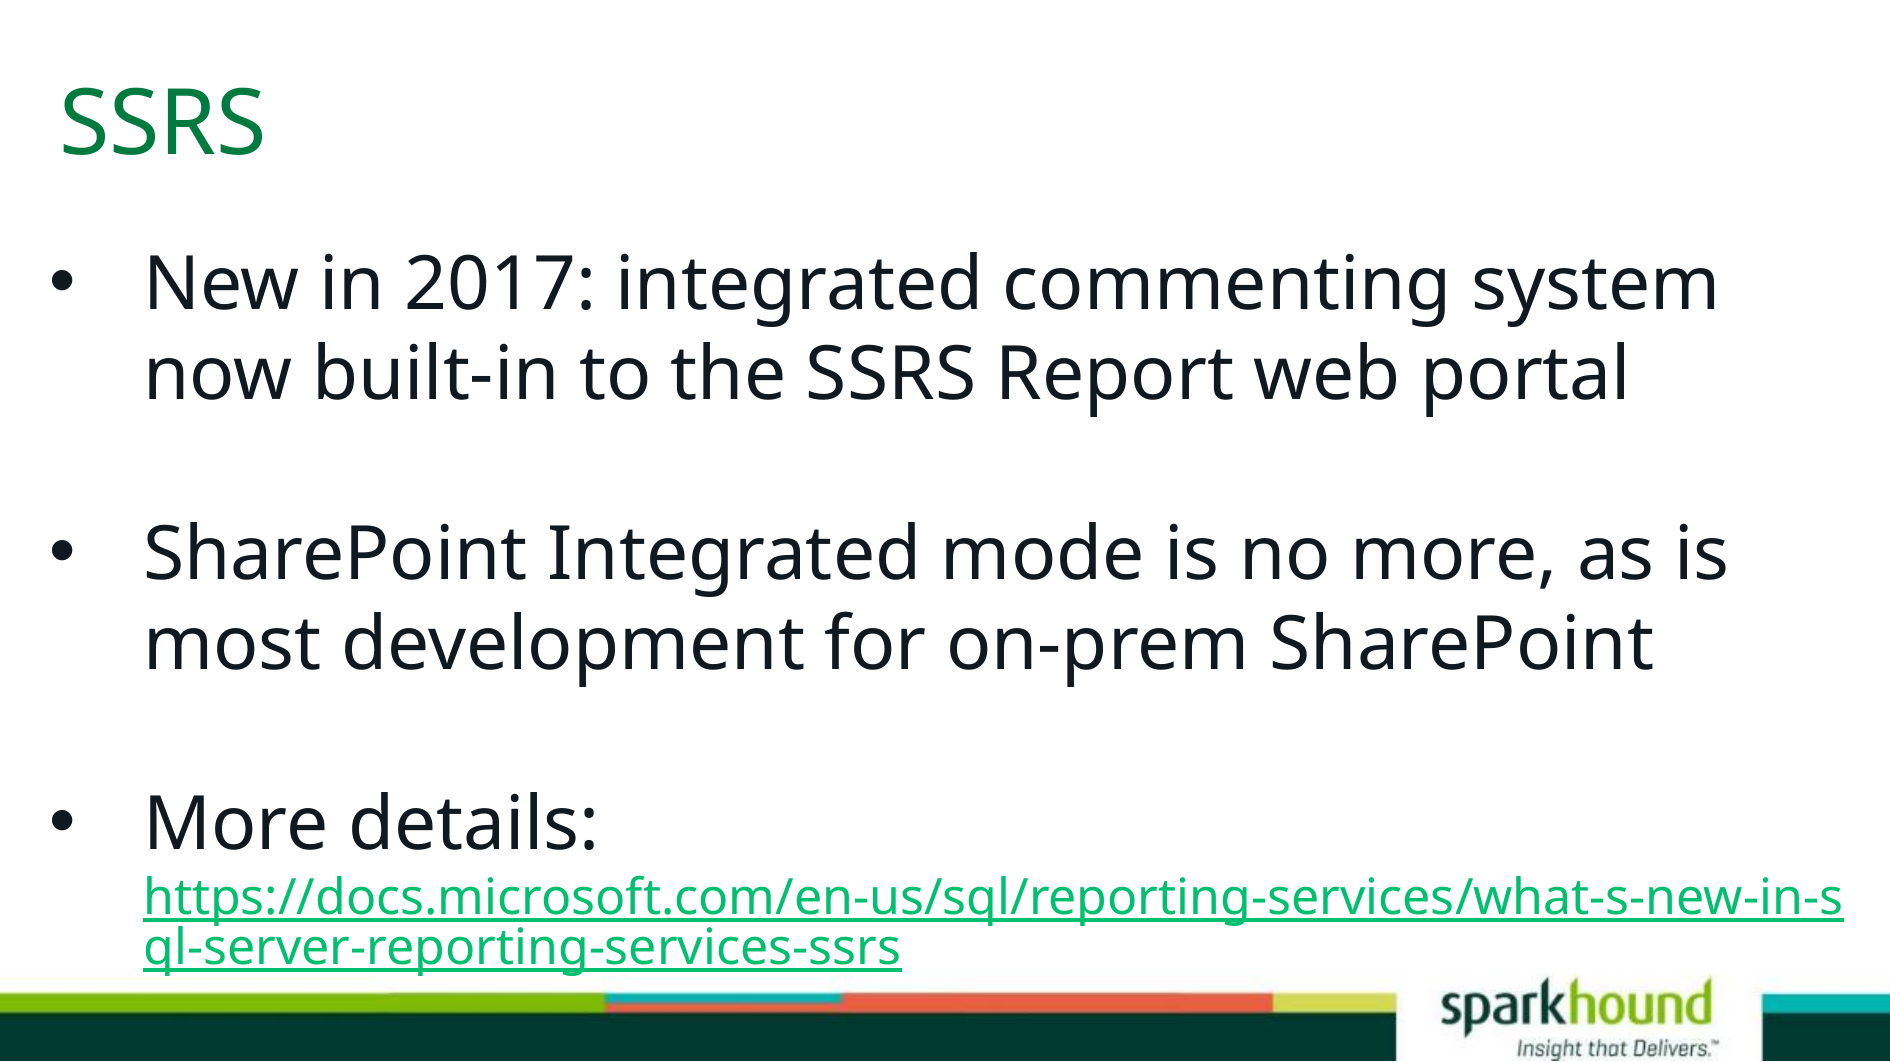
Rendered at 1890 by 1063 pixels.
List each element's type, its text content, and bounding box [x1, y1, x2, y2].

text_box New in 2017: integrated commenting system now built-in to the SSRS Report web portal SharePoint Integrated mode is no more, as is most development for on-prem SharePoint More details: https://docs.microsoft.com/en-us/sql/reporting-services/what-s-new-in-sql-server-reporting-services-ssrs [34, 226, 1861, 1000]
picture [0, 974, 1890, 1061]
title SSRS [59, 59, 1831, 178]
